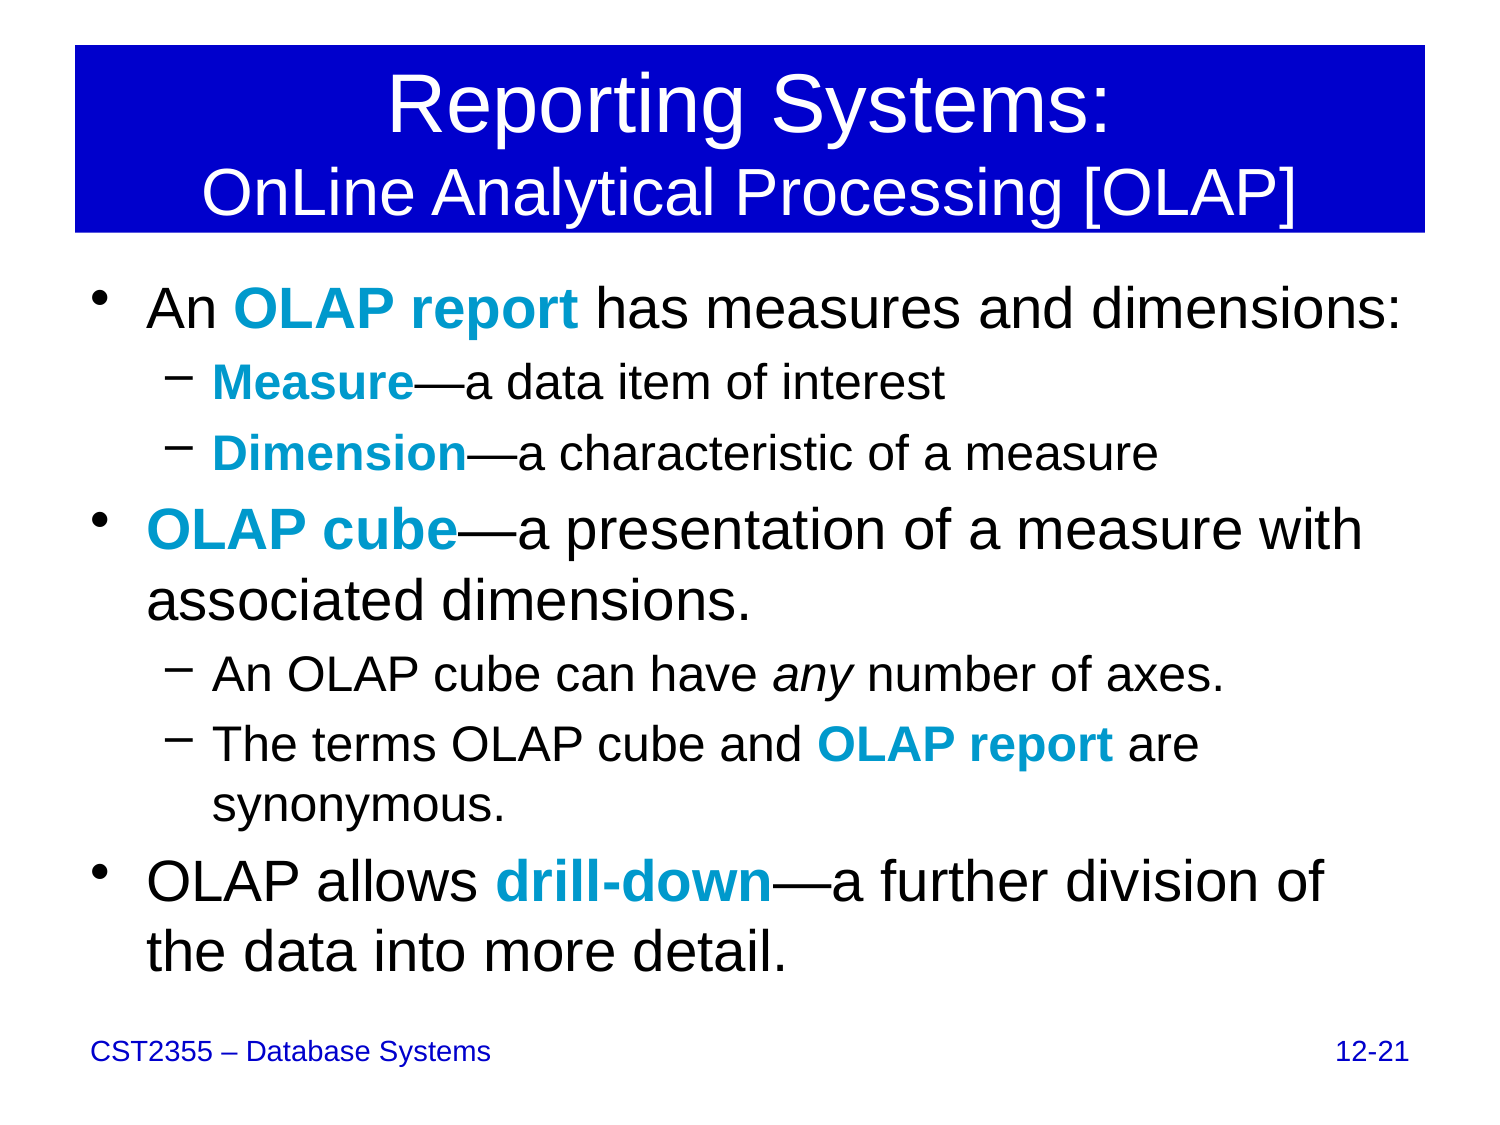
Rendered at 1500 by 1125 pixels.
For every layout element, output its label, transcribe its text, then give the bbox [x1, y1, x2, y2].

footer CST2355 – Database Systems [74, 1024, 976, 1104]
list An OLAP report has measures and dimensions: Measure—a data item of interest Dimension—a characteristic of a measure OLAP cube—a presentation of a measure with associated dimensions. An OLAP cube can have any number of axes. The terms OLAP cube and OLAP report are synonymous. OLAP allows drill-down—a further division of the data into more detail. [75, 262, 1425, 1005]
slide_number 12-21 [1074, 1024, 1426, 1103]
title Reporting Systems: OnLine Analytical Processing [OLAP] [75, 45, 1425, 233]
